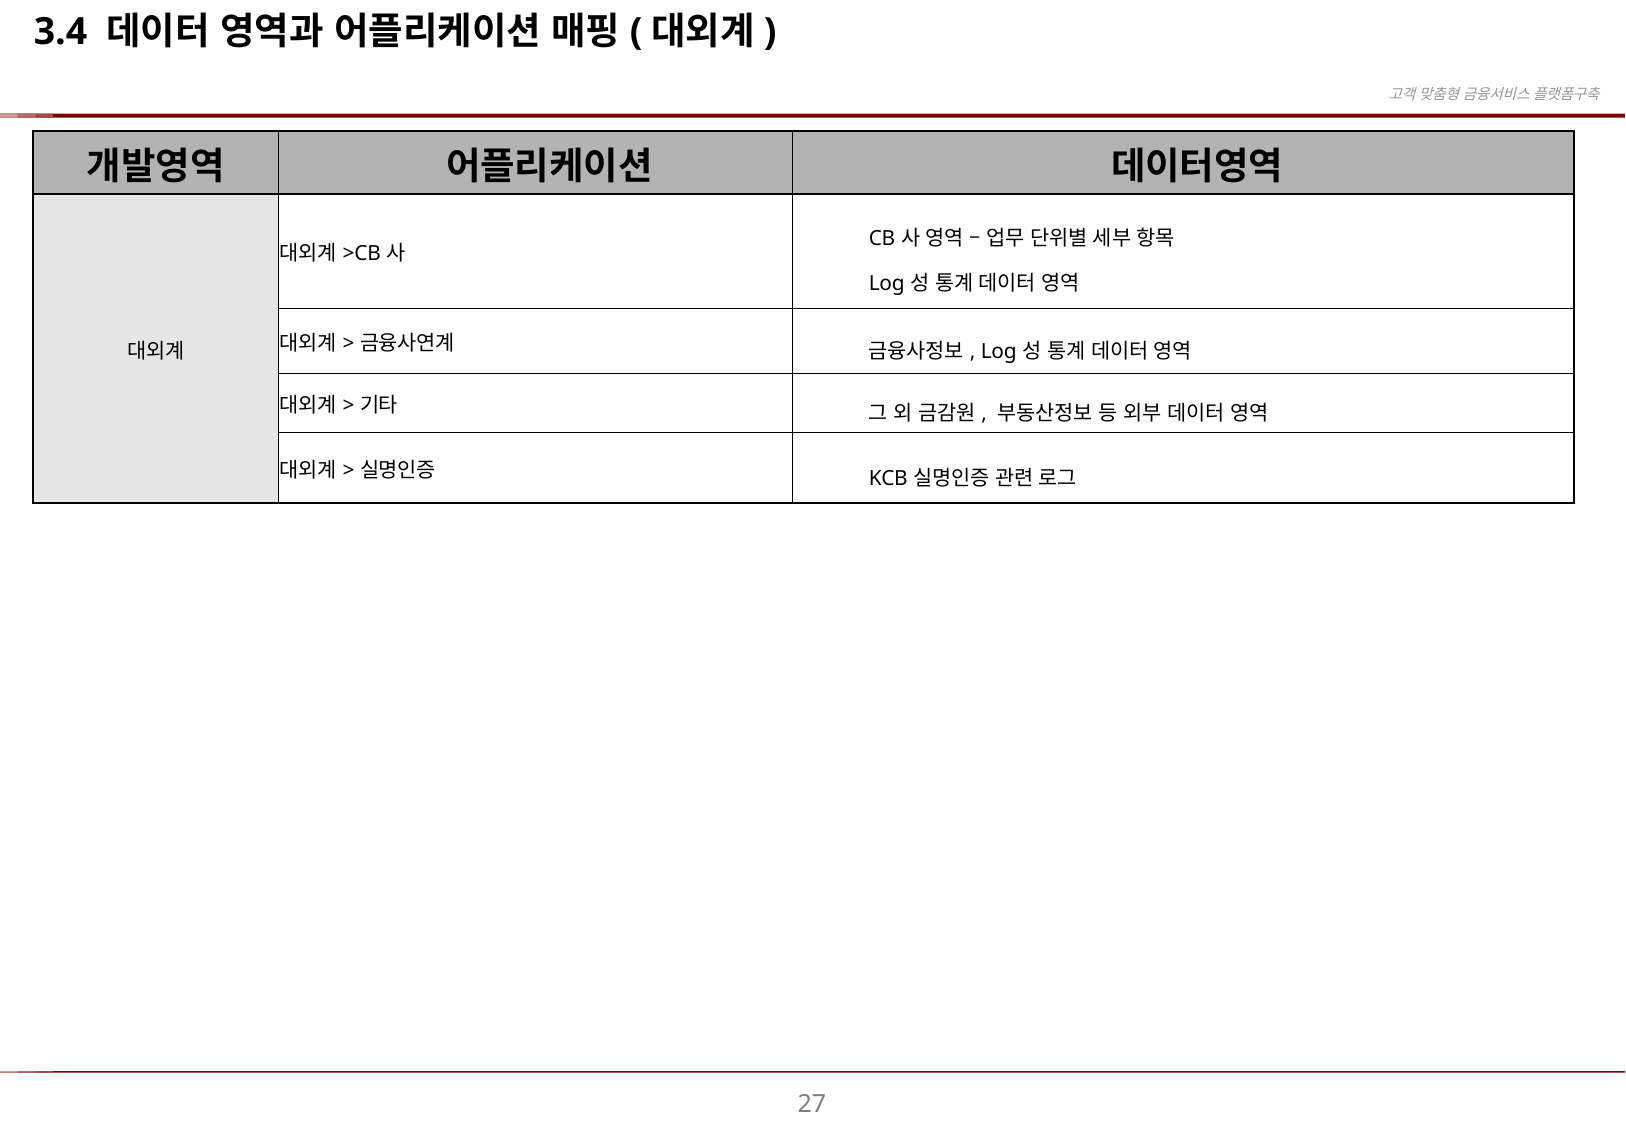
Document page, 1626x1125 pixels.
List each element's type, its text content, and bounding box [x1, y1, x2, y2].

table_cell 대외계>실명인증 [279, 433, 792, 502]
table_cell CB사 영역 – 업무 단위별 세부 항목 Log성 통계 데이터 영역 [793, 195, 1573, 308]
text_box 3.4 데이터 영역과 어플리케이션 매핑(대외계) [19, 0, 1482, 114]
table_header 어플리케이션 [279, 132, 792, 193]
table_header 데이터영역 [793, 132, 1573, 193]
table_cell 대외계>CB사 [279, 195, 792, 308]
table_cell 대외계>기타 [279, 374, 792, 432]
table_header 개발영역 [34, 132, 278, 193]
table_cell 금융사정보, Log성 통계 데이터 영역 [793, 309, 1573, 373]
table_cell 대외계>금융사연계 [279, 309, 792, 373]
table_cell 대외계 [34, 195, 278, 502]
table_cell 그 외 금감원, 부동산정보 등 외부 데이터 영역 [793, 374, 1573, 432]
table_cell KCB실명인증 관련 로그 [793, 433, 1573, 502]
